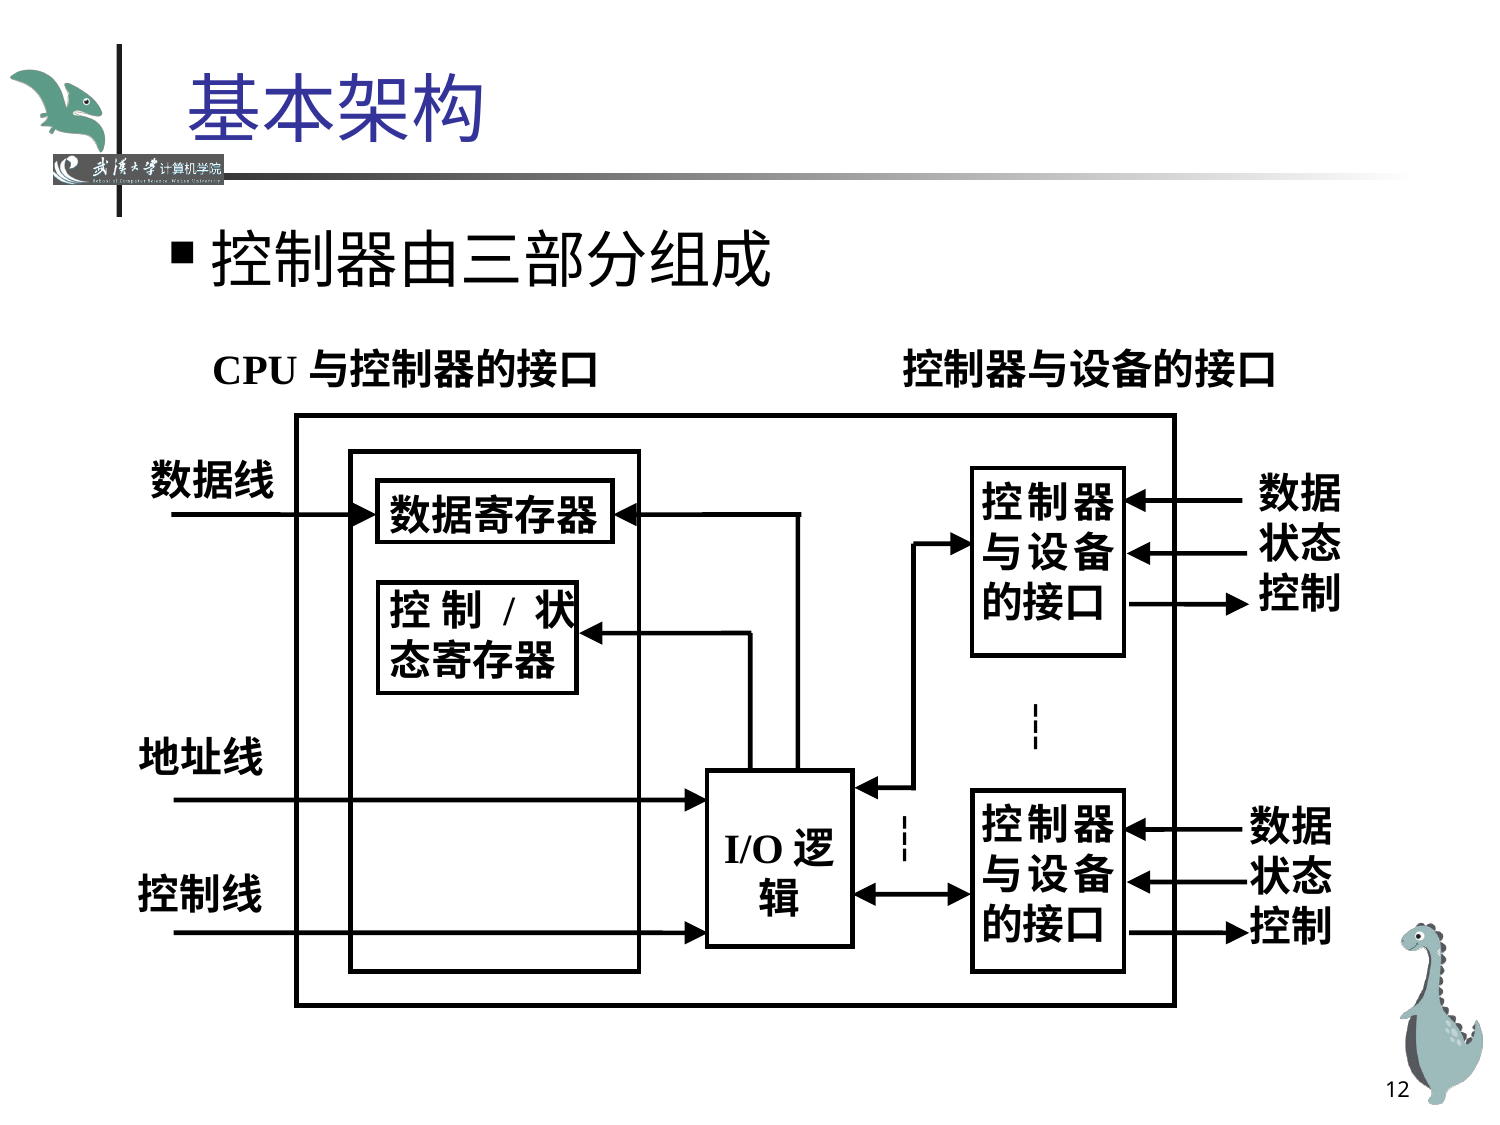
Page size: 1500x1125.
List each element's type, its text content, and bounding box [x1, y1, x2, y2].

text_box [137, 342, 1352, 1006]
list 控制器由三部分组成 [153, 202, 1429, 1006]
picture [1399, 922, 1484, 1105]
title 基本架构 [171, 36, 1459, 160]
slide_number 12 [1112, 1037, 1426, 1113]
picture [10, 45, 224, 186]
